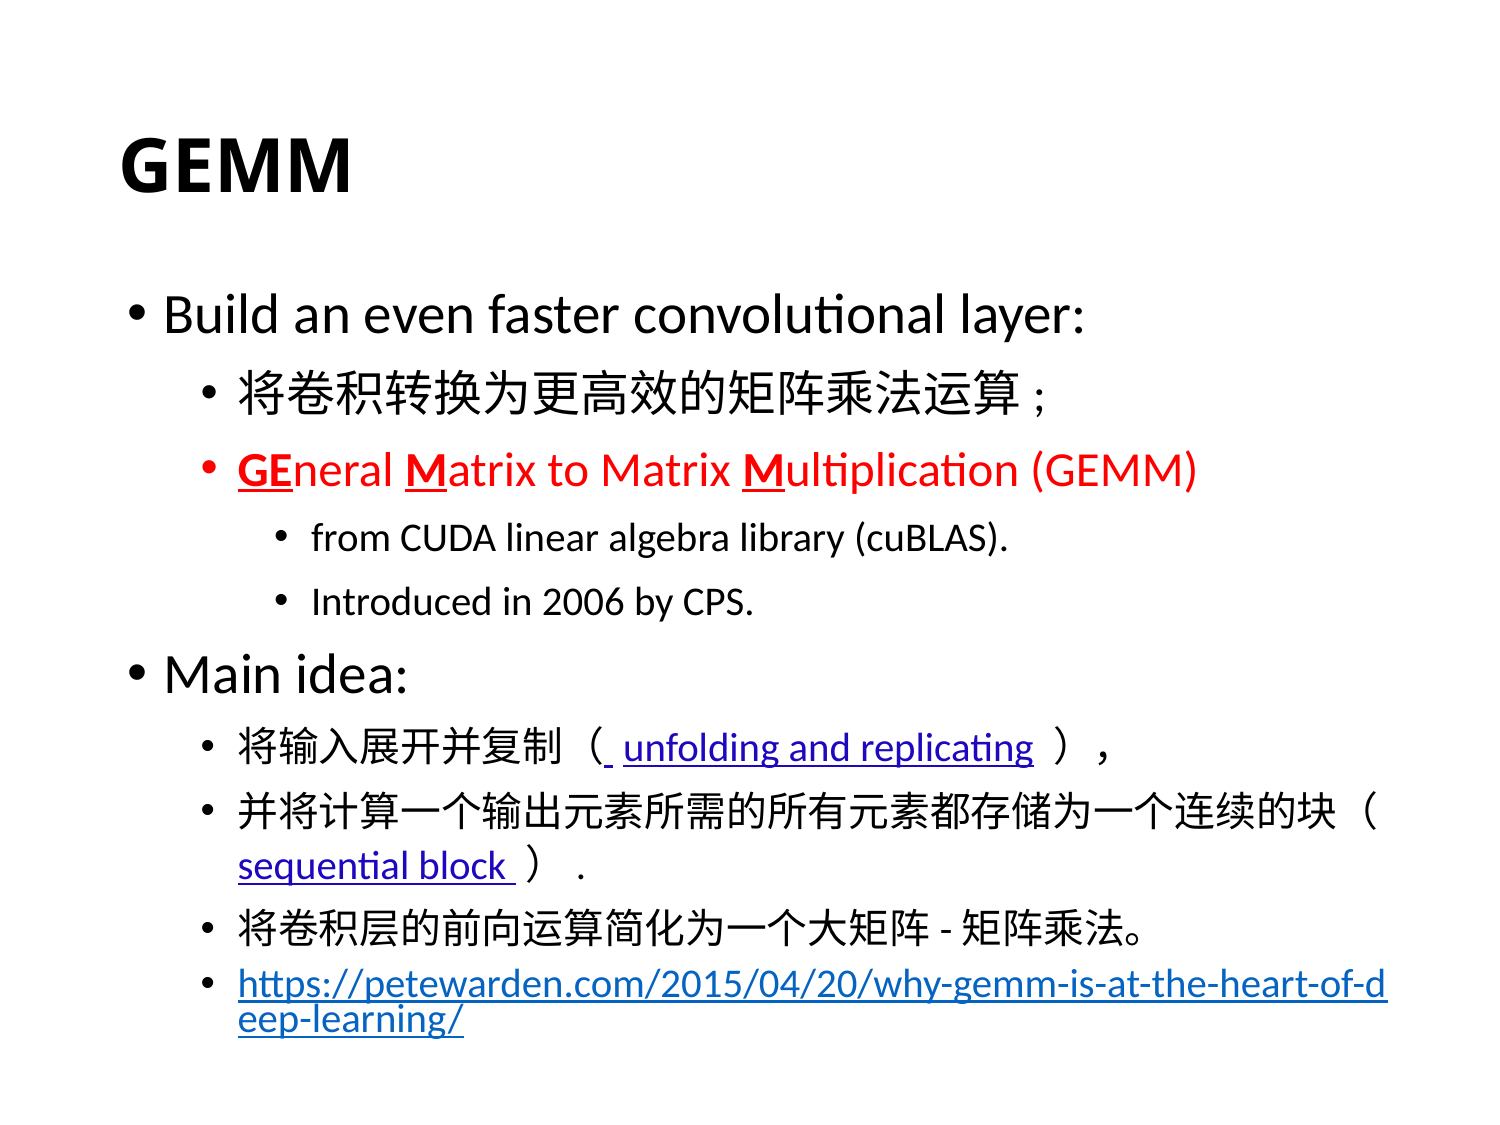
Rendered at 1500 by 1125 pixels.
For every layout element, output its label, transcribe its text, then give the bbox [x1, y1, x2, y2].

text_box Build an even faster convolutional layer: 将卷积转换为更高效的矩阵乘法运算; GEneral Matrix to Matrix Multiplication (GEMM) from CUDA linear algebra library (cuBLAS). Introduced in 2006 by CPS. Main idea: 将输入展开并复制（ unfolding and replicating ）， 并将计算一个输出元素所需的所有元素都存储为一个连续的块（ sequential block ）. 将卷积层的前向运算简化为一个大矩阵-矩阵乘法。 https://petewarden.com/2015/04/20/why-gemm-is-at-the-heart-of-deep-learning/ [112, 277, 1413, 1019]
title GEMM [103, 59, 1397, 278]
